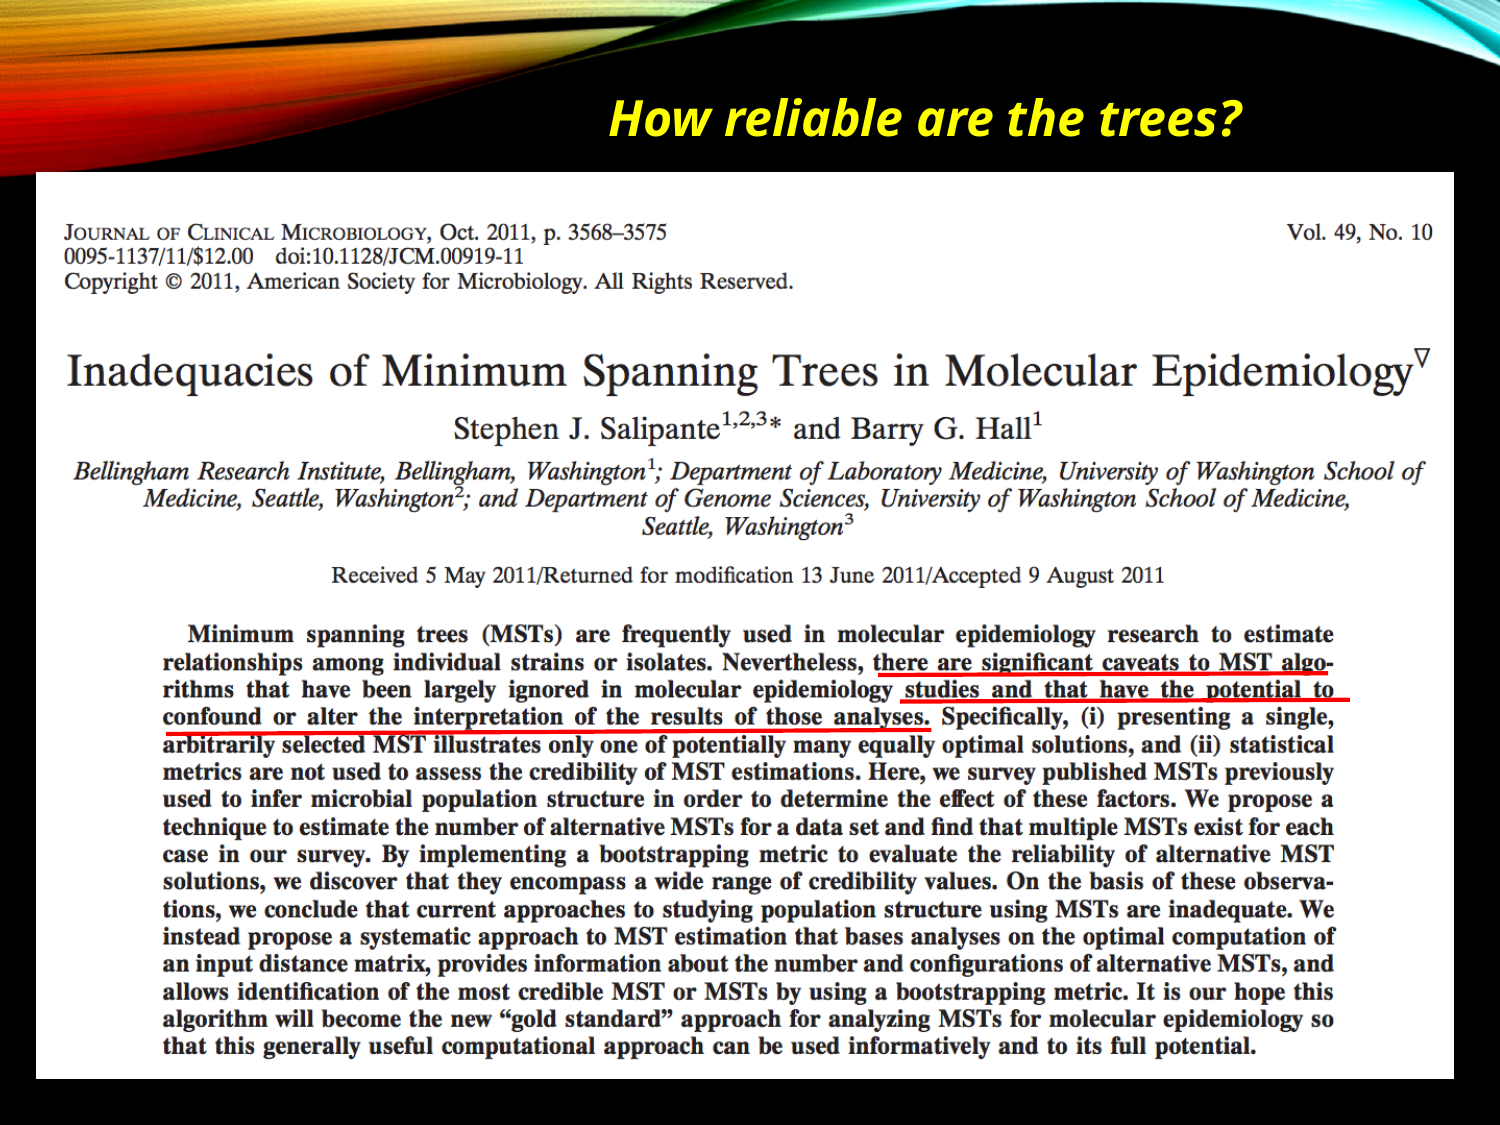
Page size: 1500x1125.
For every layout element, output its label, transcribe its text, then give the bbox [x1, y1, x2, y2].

picture [0, 0, 1500, 1079]
text_box How reliable are the trees? [593, 79, 1270, 155]
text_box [165, 729, 932, 735]
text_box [877, 672, 1329, 676]
